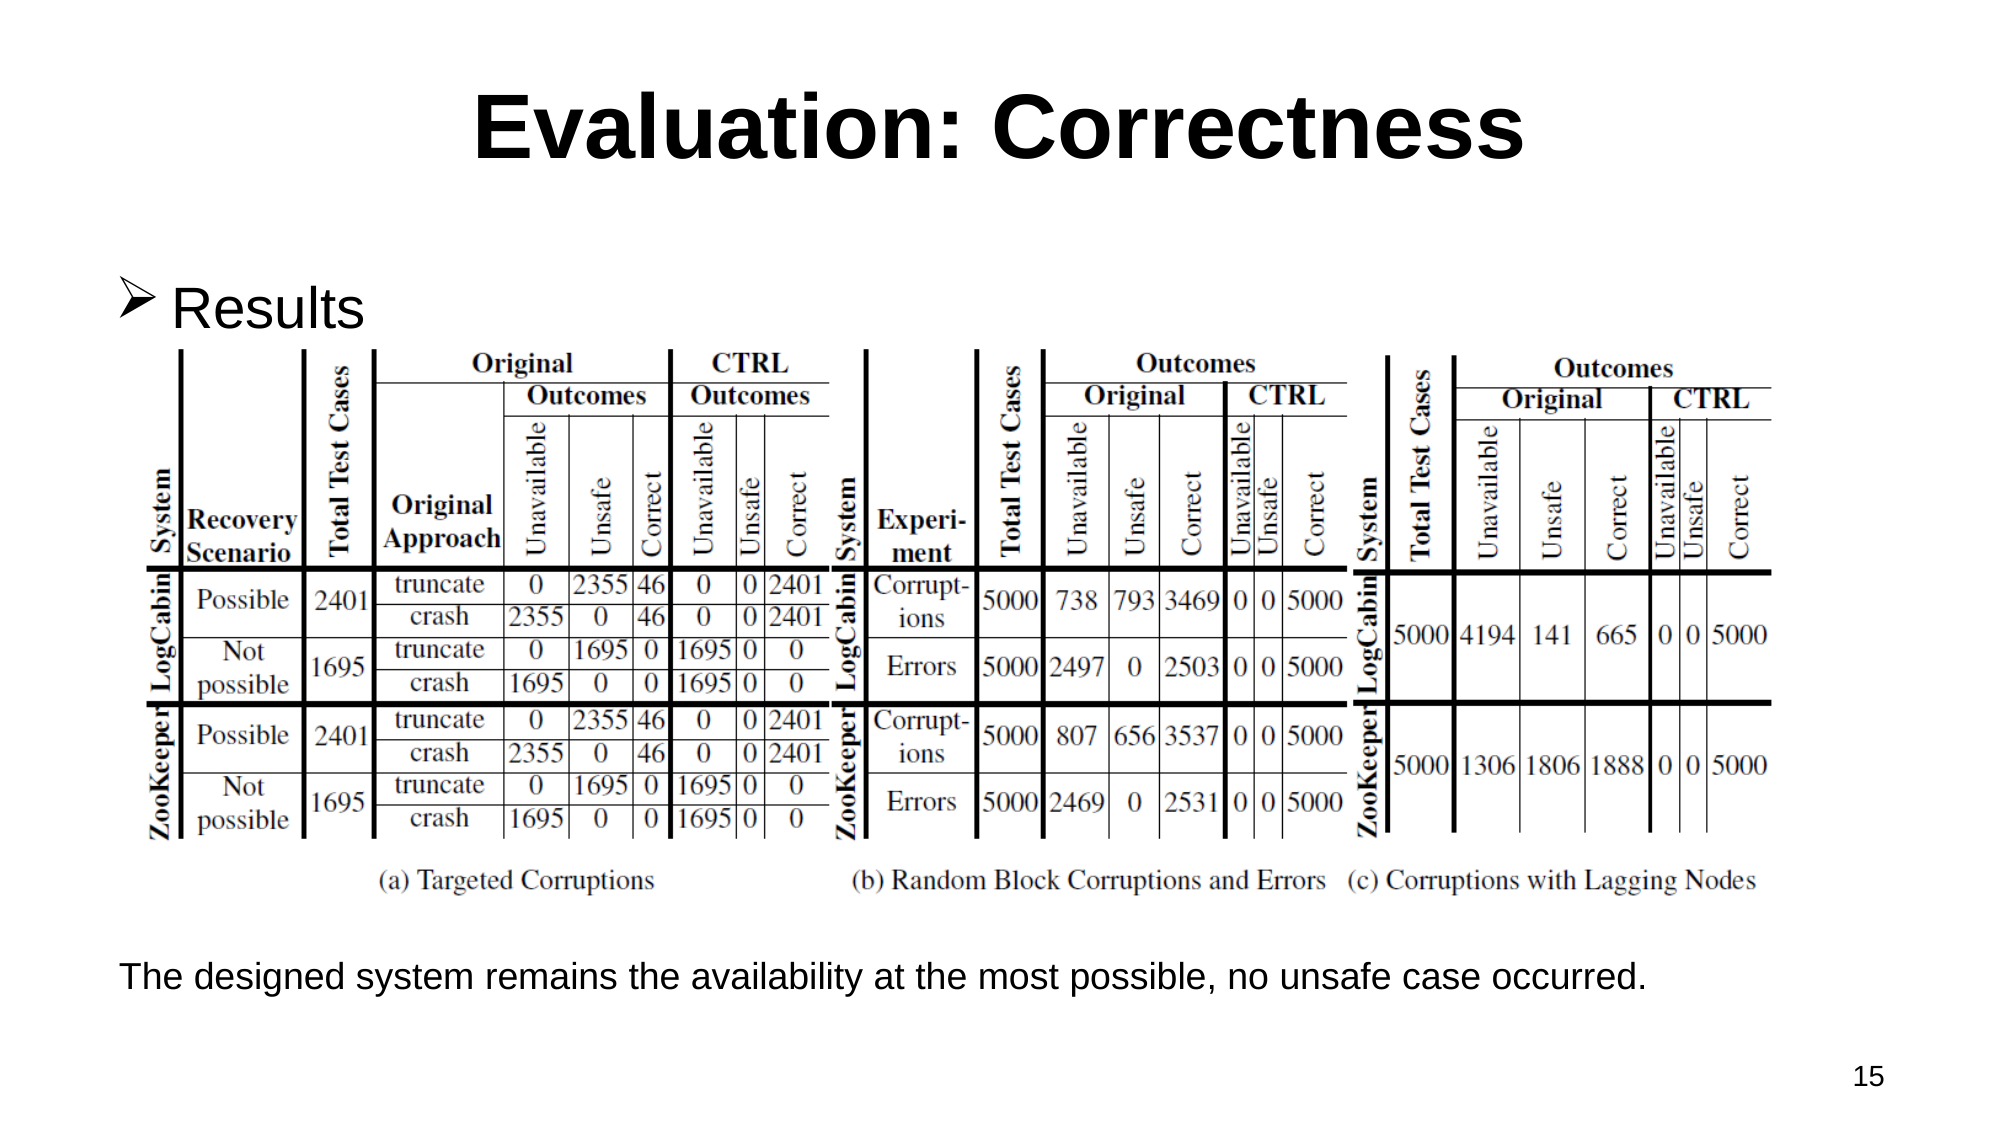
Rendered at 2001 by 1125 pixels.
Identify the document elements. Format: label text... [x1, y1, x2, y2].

title Evaluation: Correctness [99, 28, 1900, 216]
text_box The designed system remains the availability at the most possible, no unsafe case occurred. [104, 944, 1664, 1004]
slide_number 15 [1433, 1050, 1900, 1103]
picture [111, 332, 1833, 915]
list Results [99, 262, 1900, 1005]
